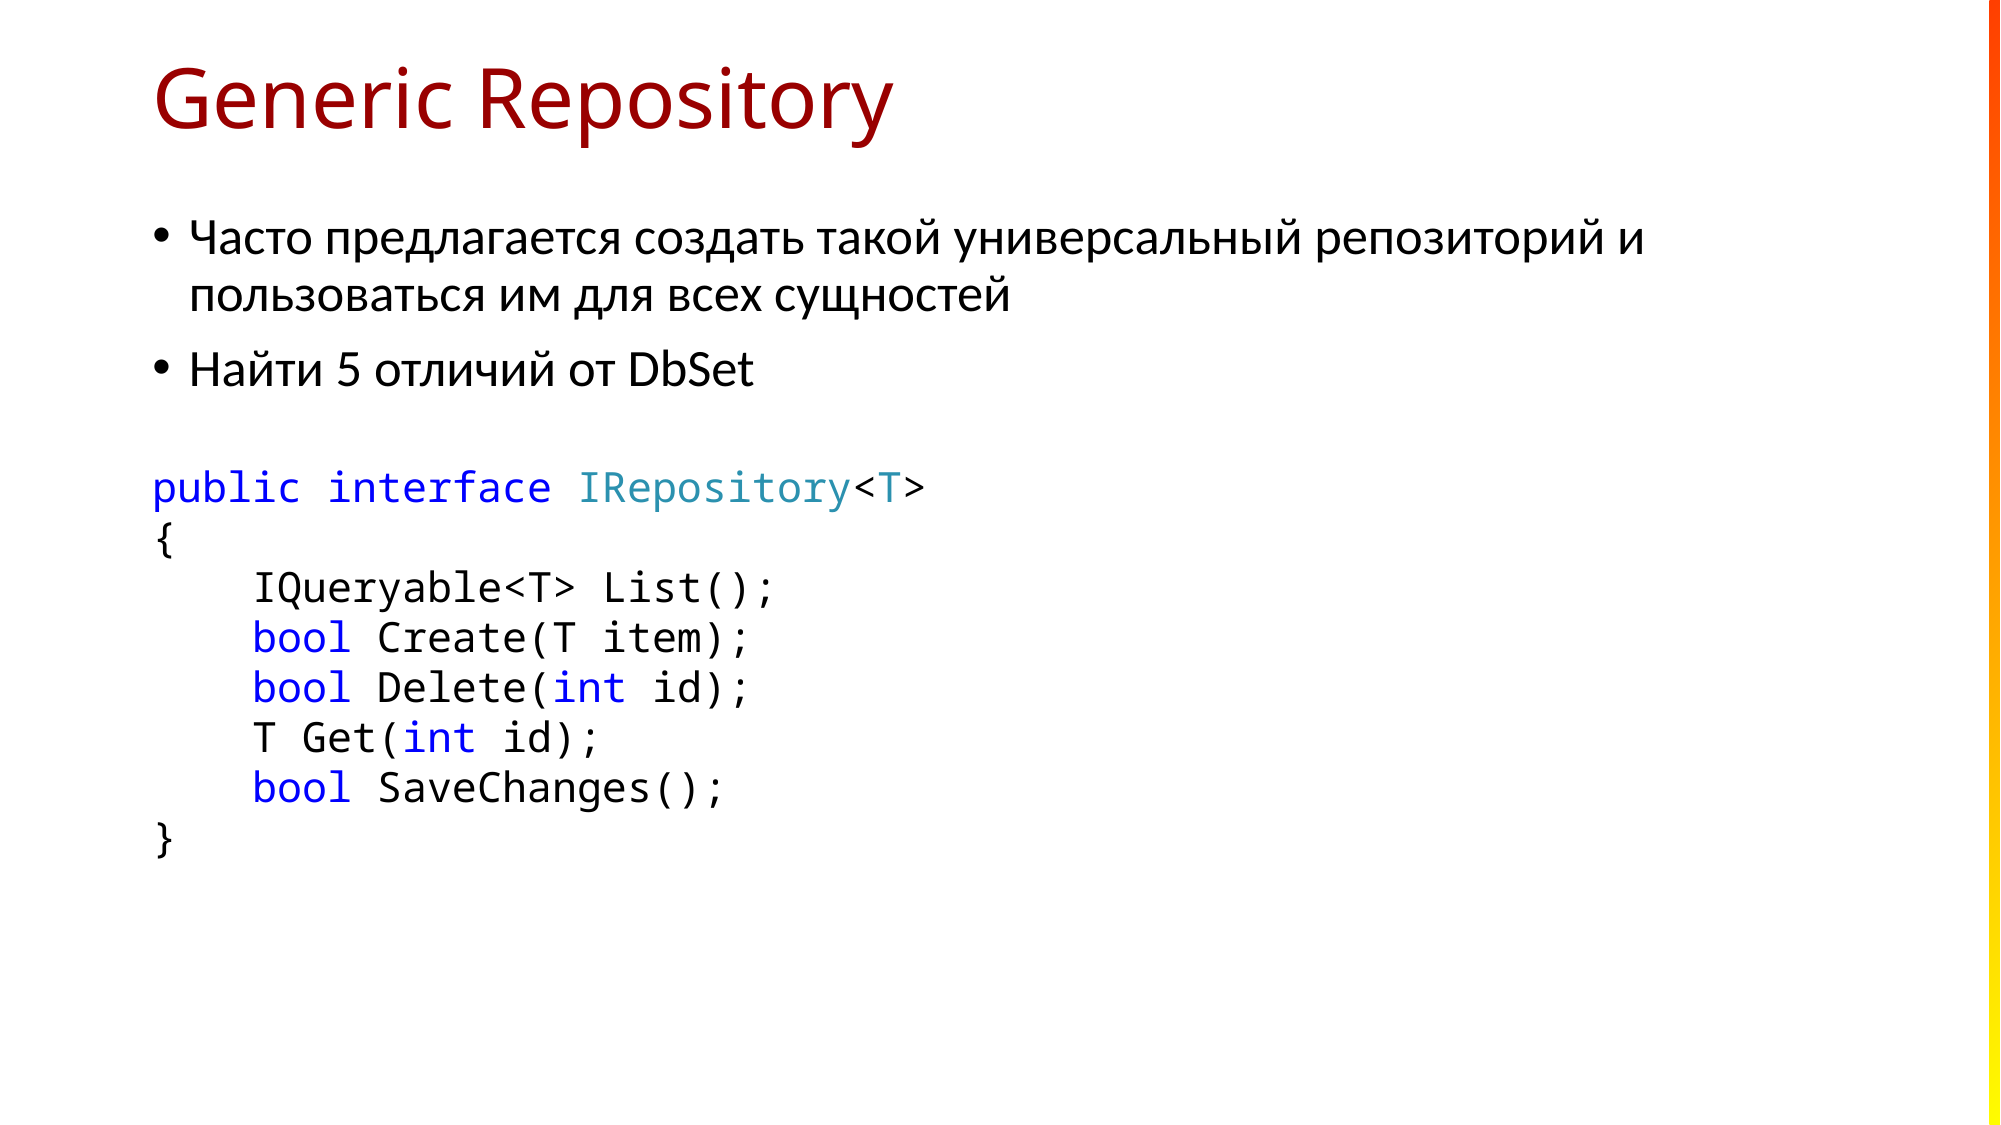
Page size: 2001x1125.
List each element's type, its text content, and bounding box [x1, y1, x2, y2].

title Generic Repository [137, 22, 1863, 182]
text_box public interface IRepository<T> { IQueryable<T> List(); bool Create(T item); bool Delete(int id); T Get(int id); bool SaveChanges(); } [137, 453, 1863, 869]
list Часто предлагается создать такой универсальный репозиторий и пользоваться им для всех сущностей Найти 5 отличий от DbSet [137, 201, 1863, 406]
